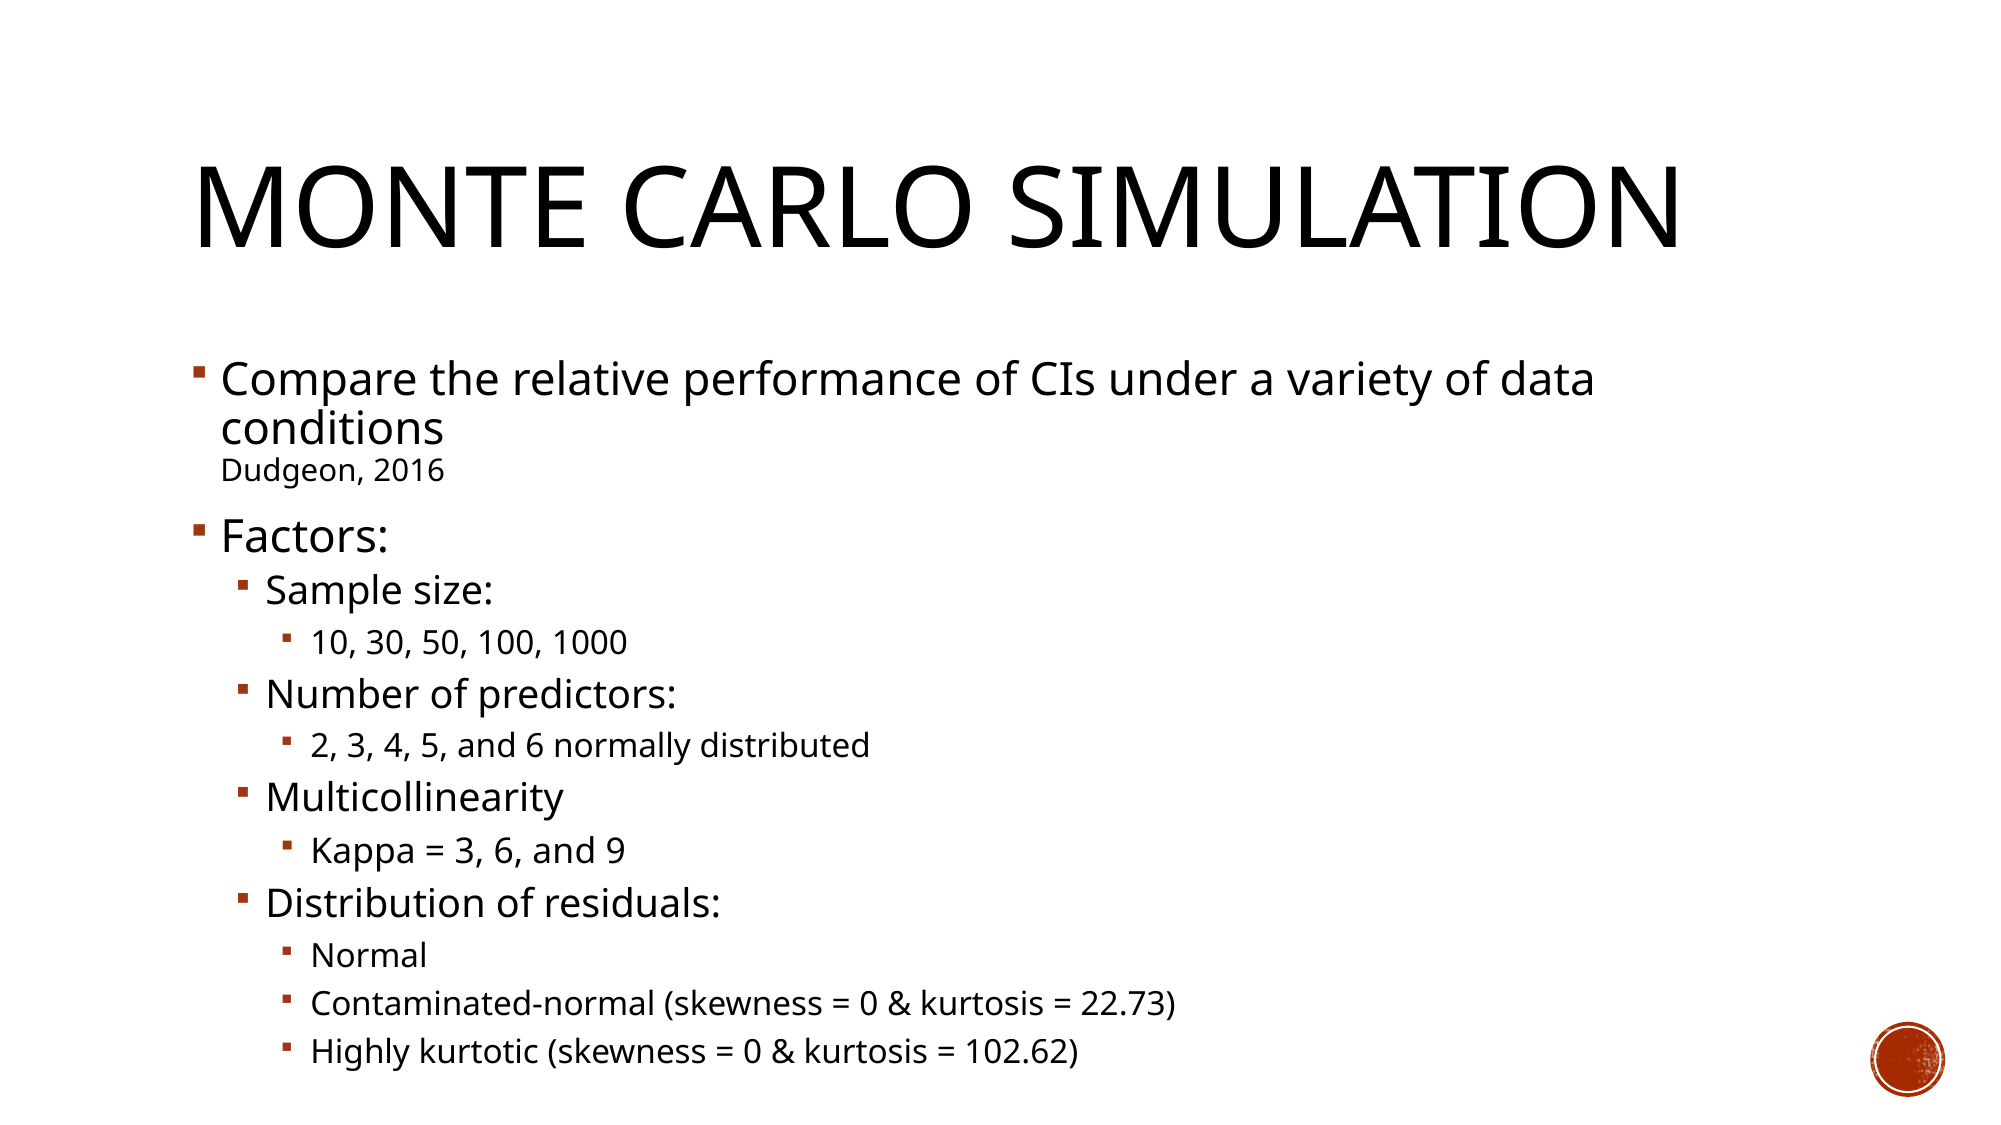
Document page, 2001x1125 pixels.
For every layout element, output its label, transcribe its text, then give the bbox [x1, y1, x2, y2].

title Monte Carlo simulation [175, 79, 1826, 344]
list Compare the relative performance of CIs under a variety of data conditions Dudgeon, 2016 Factors: Sample size: 10, 30, 50, 100, 1000 Number of predictors: 2, 3, 4, 5, and 6 normally distributed Multicollinearity Kappa = 3, 6, and 9 Distribution of residuals: Normal Contaminated-normal (skewness = 0 & kurtosis = 22.73) Highly kurtotic (skewness = 0 & kurtosis = 102.62) [175, 348, 1826, 1099]
